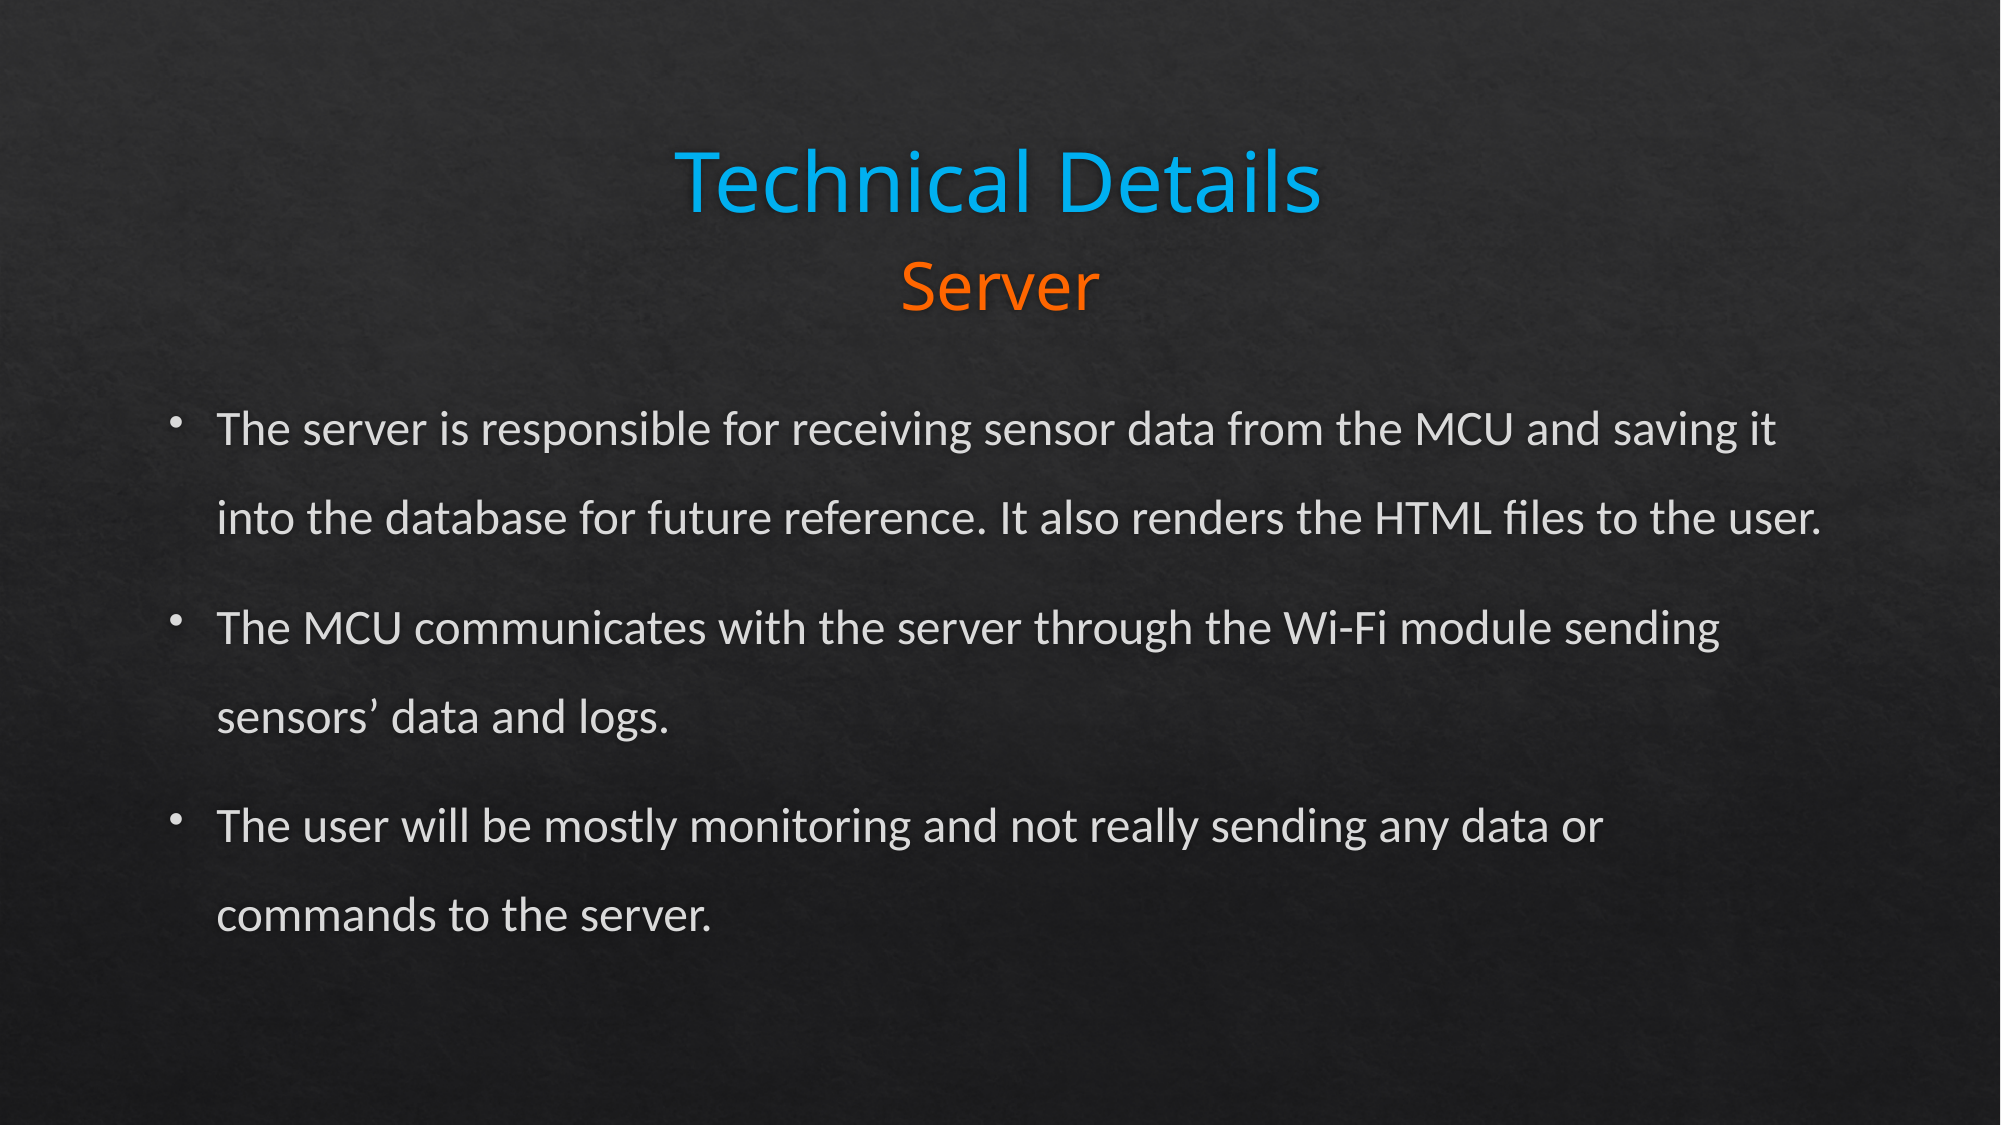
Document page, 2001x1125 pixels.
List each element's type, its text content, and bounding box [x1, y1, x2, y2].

text_box Server [151, 204, 1850, 364]
list The server is responsible for receiving sensor data from the MCU and saving it into the database for future reference. It also renders the HTML files to the user. The MCU communicates with the server through the Wi-Fi module sending sensors’ data and logs. The user will be mostly monitoring and not really sending any data or commands to the server. [149, 368, 1849, 1025]
title Technical Details [149, 99, 1849, 201]
